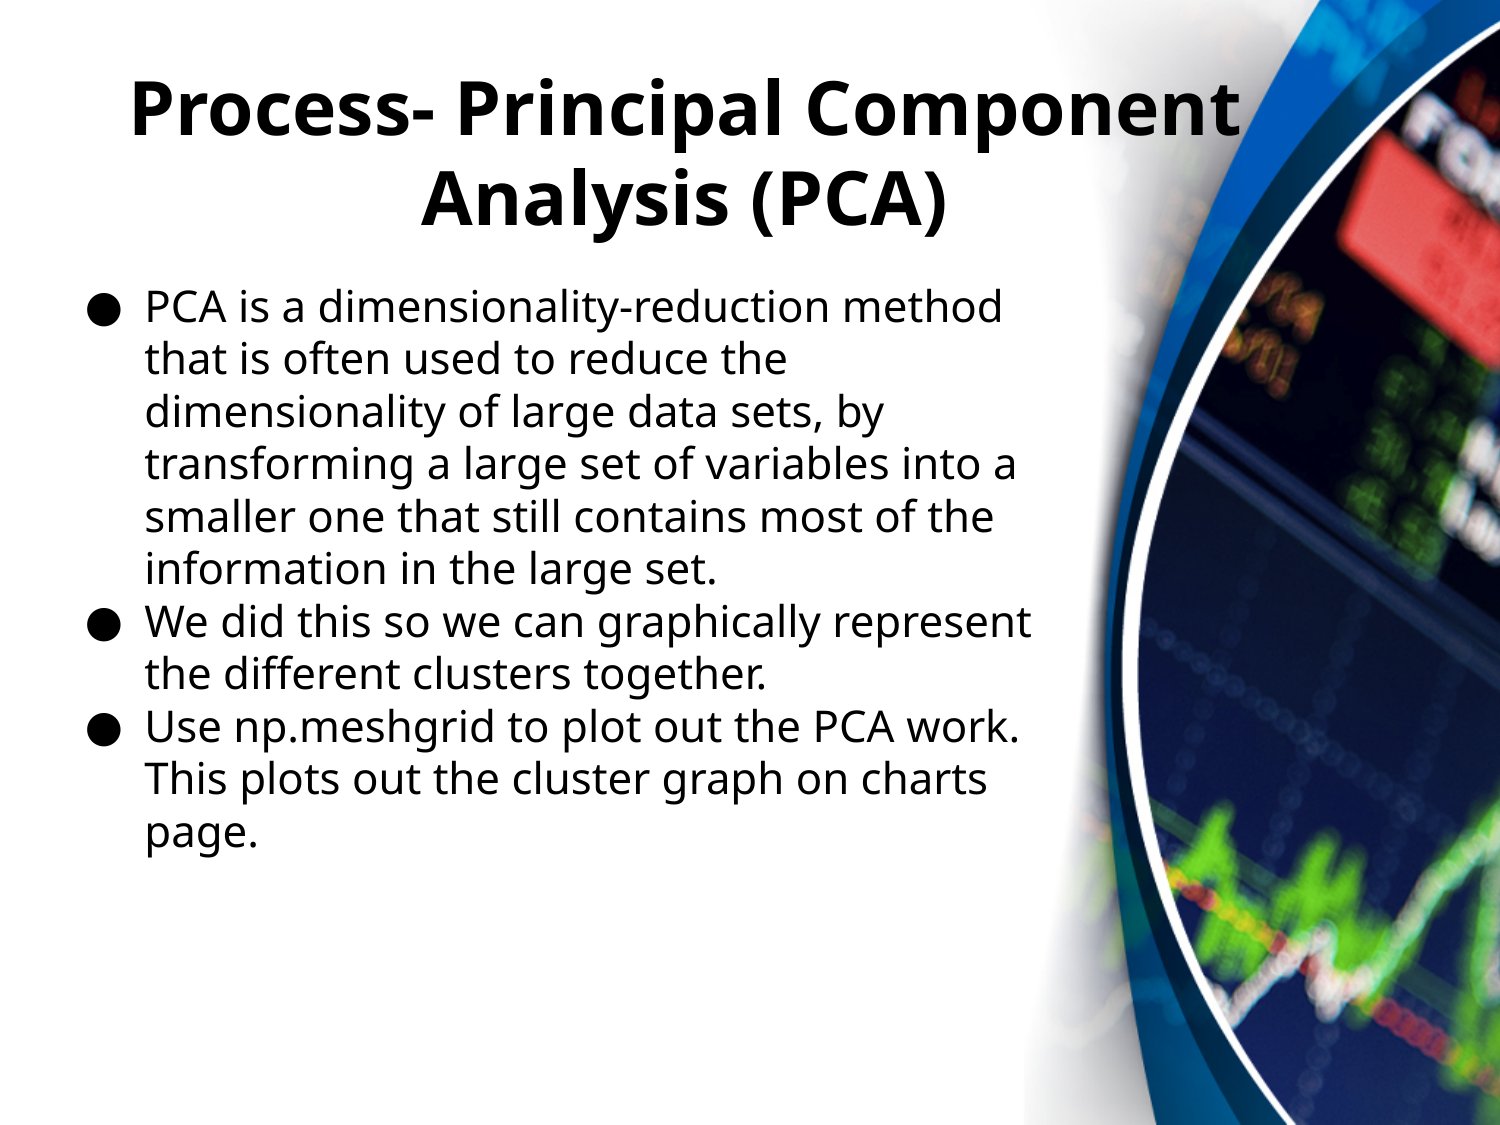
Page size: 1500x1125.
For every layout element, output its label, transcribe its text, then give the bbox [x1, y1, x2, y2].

title Process- Principal Component Analysis (PCA) [76, 71, 1294, 230]
list PCA is a dimensionality-reduction method that is often used to reduce the dimensionality of large data sets, by transforming a large set of variables into a smaller one that still contains most of the information in the large set. We did this so we can graphically represent the different clusters together. Use np.meshgrid to plot out the PCA work. This plots out the cluster graph on charts page. [54, 271, 1110, 1075]
picture [0, 0, 1500, 1125]
